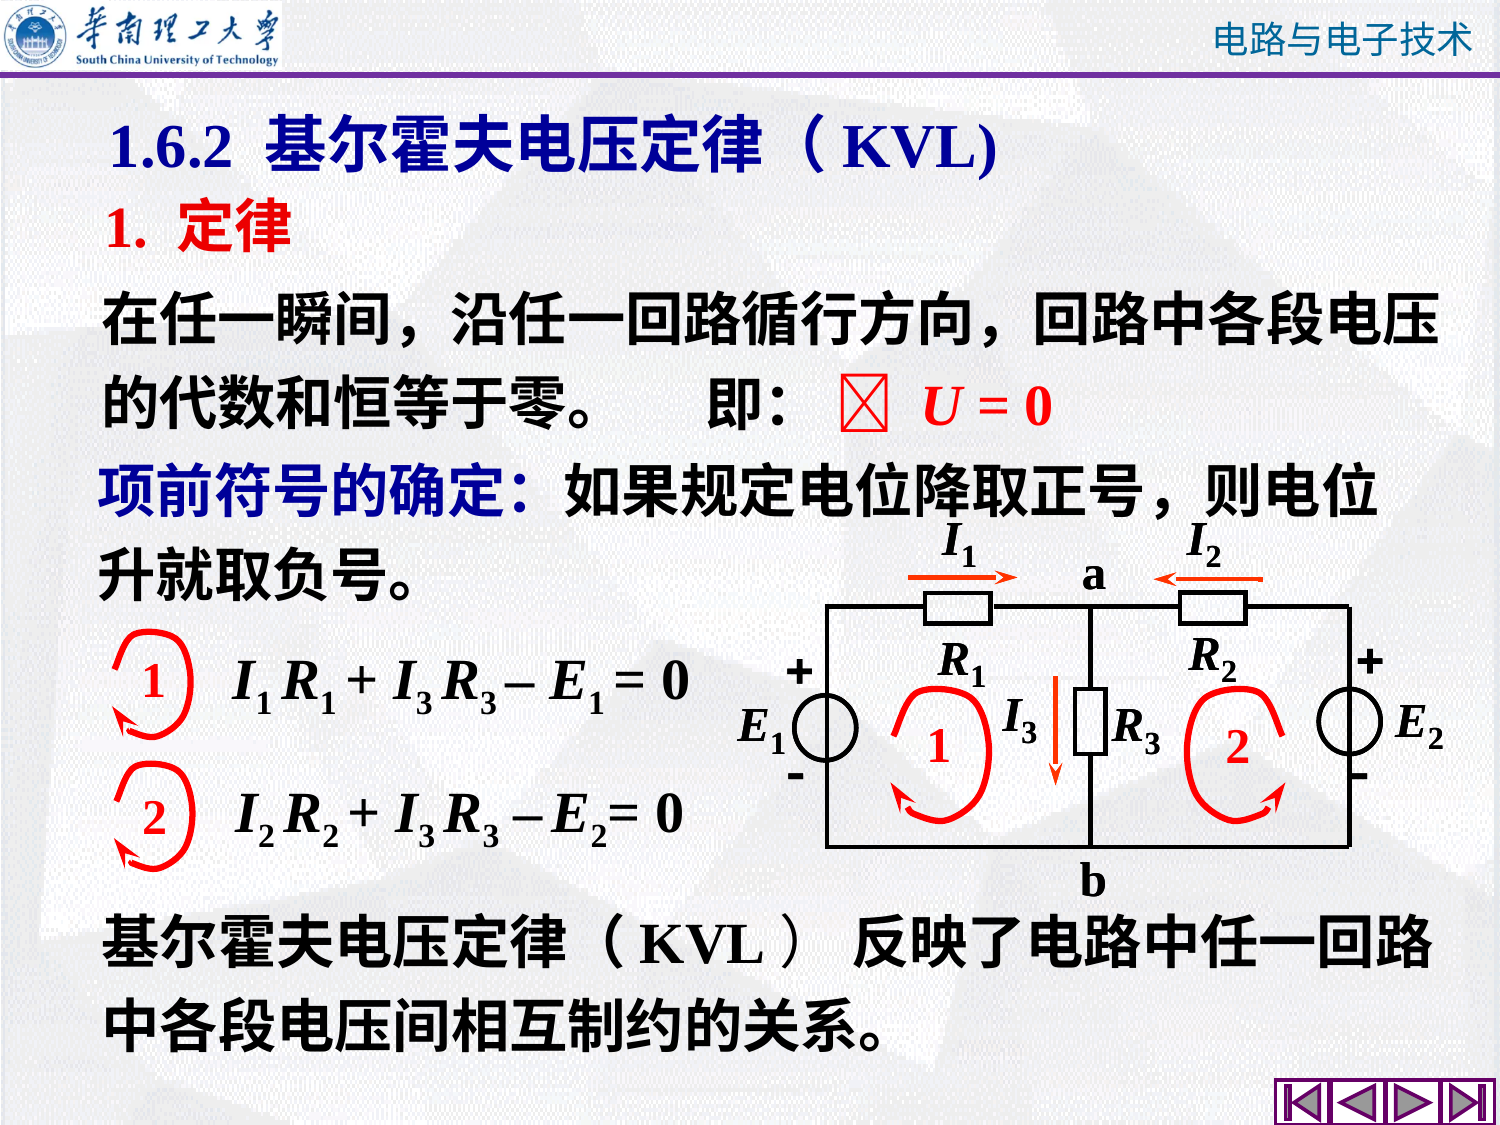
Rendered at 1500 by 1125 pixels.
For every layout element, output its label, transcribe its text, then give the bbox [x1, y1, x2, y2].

text_box I1 R1 + I3 R3 – E1 = 0 [217, 633, 721, 729]
text_box 项前符号的确定：如果规定电位降取正号，则电位升就取负号。 [82, 432, 1426, 616]
picture [1, 78, 1500, 1125]
picture [1, 0, 1500, 72]
text_box 1. 定律 [89, 182, 408, 267]
text_box 在任一瞬间，沿任一回路循行方向，回路中各段电压的代数和恒等于零。 [86, 260, 1458, 444]
text_box 即：  U = 0 [690, 345, 1075, 432]
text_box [113, 761, 194, 871]
text_box 1.6.2 基尔霍夫电压定律（KVL) [94, 97, 1014, 188]
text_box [112, 600, 215, 739]
text_box I2 R2 + I3 R3 – E2= 0 [220, 766, 700, 862]
text_box 基尔霍夫电压定律（KVL） 反映了电路中任一回路中各段电压间相互制约的关系。 [86, 884, 1458, 1067]
